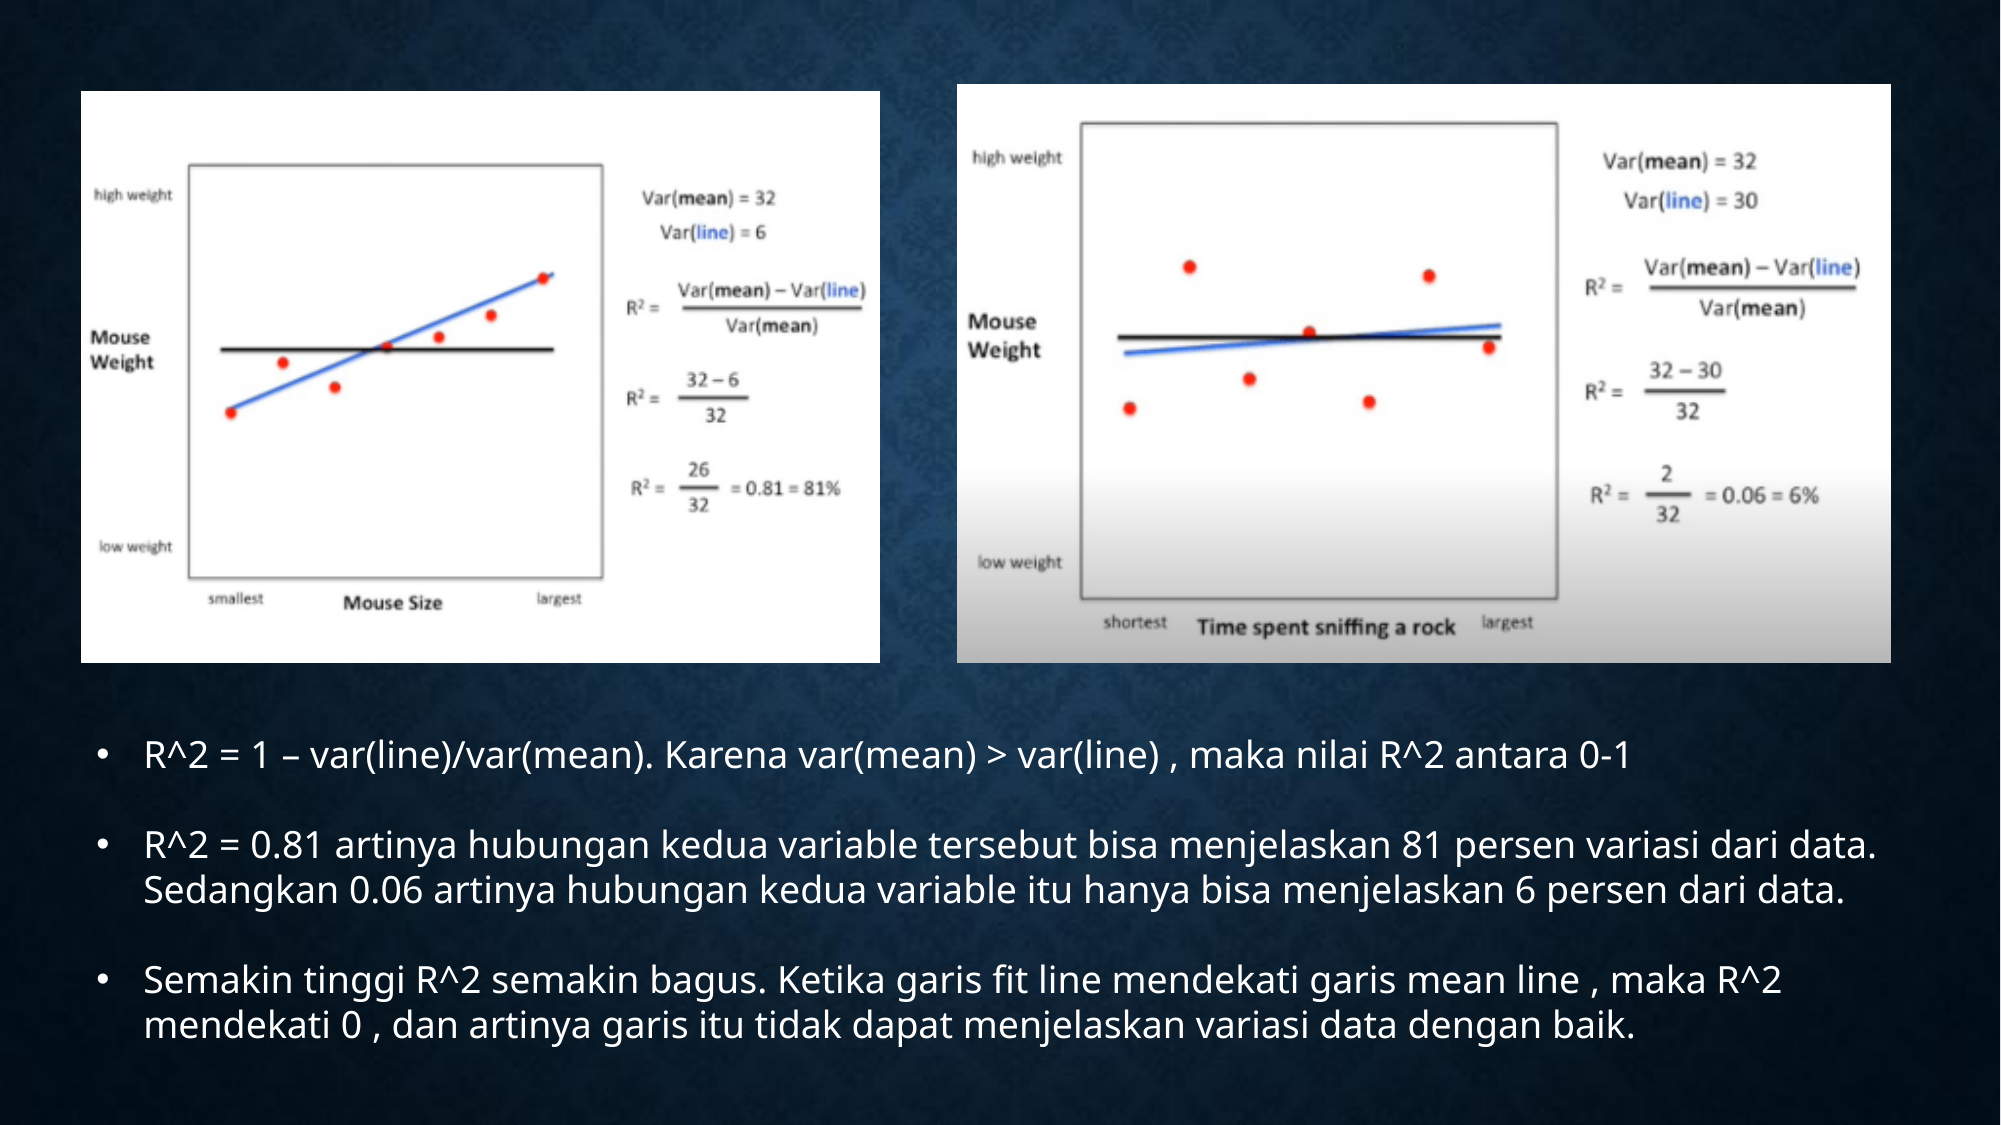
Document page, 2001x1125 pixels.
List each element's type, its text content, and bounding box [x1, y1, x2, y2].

text_box R^2 = 1 – var(line)/var(mean). Karena var(mean) > var(line) , maka nilai R^2 antara 0-1 R^2 = 0.81 artinya hubungan kedua variable tersebut bisa menjelaskan 81 persen variasi dari data. Sedangkan 0.06 artinya hubungan kedua variable itu hanya bisa menjelaskan 6 persen dari data. Semakin tinggi R^2 semakin bagus. Ketika garis fit line mendekati garis mean line , maka R^2 mendekati 0 , dan artinya garis itu tidak dapat menjelaskan variasi data dengan baik. [81, 723, 1900, 1057]
picture [0, 0, 2001, 1125]
